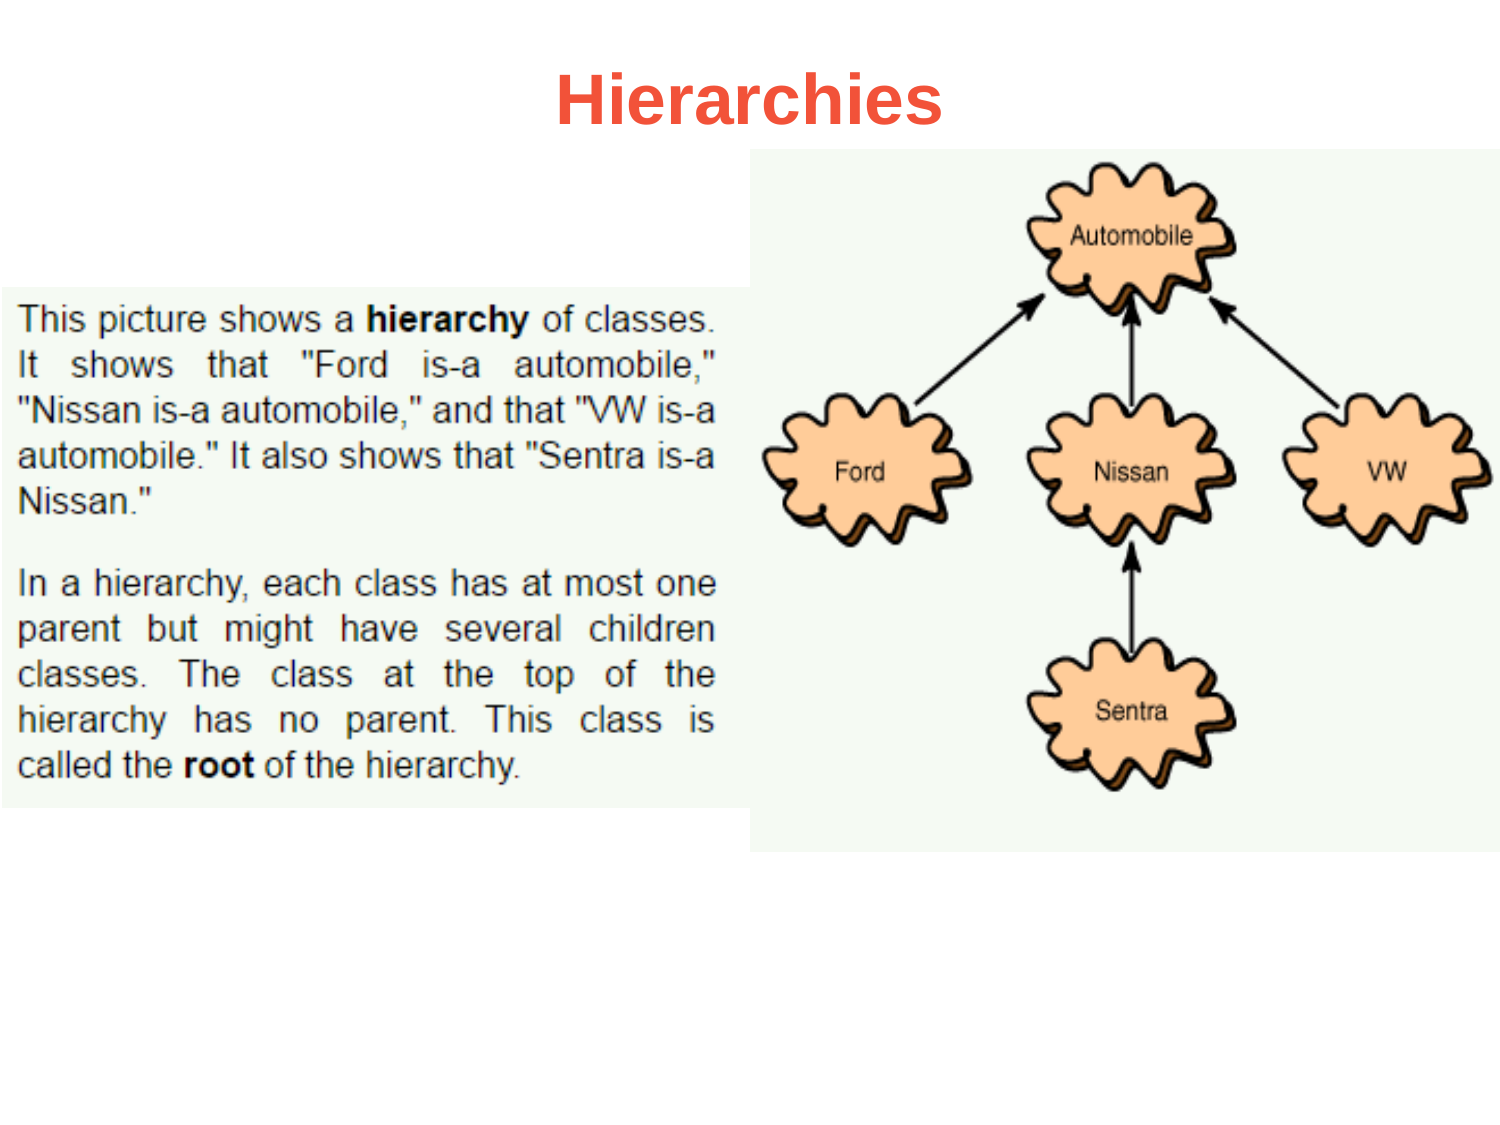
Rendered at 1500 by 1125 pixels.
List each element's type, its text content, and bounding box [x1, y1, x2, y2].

picture [2, 287, 751, 809]
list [749, 149, 1500, 852]
title Hierarchies [75, 45, 1425, 233]
